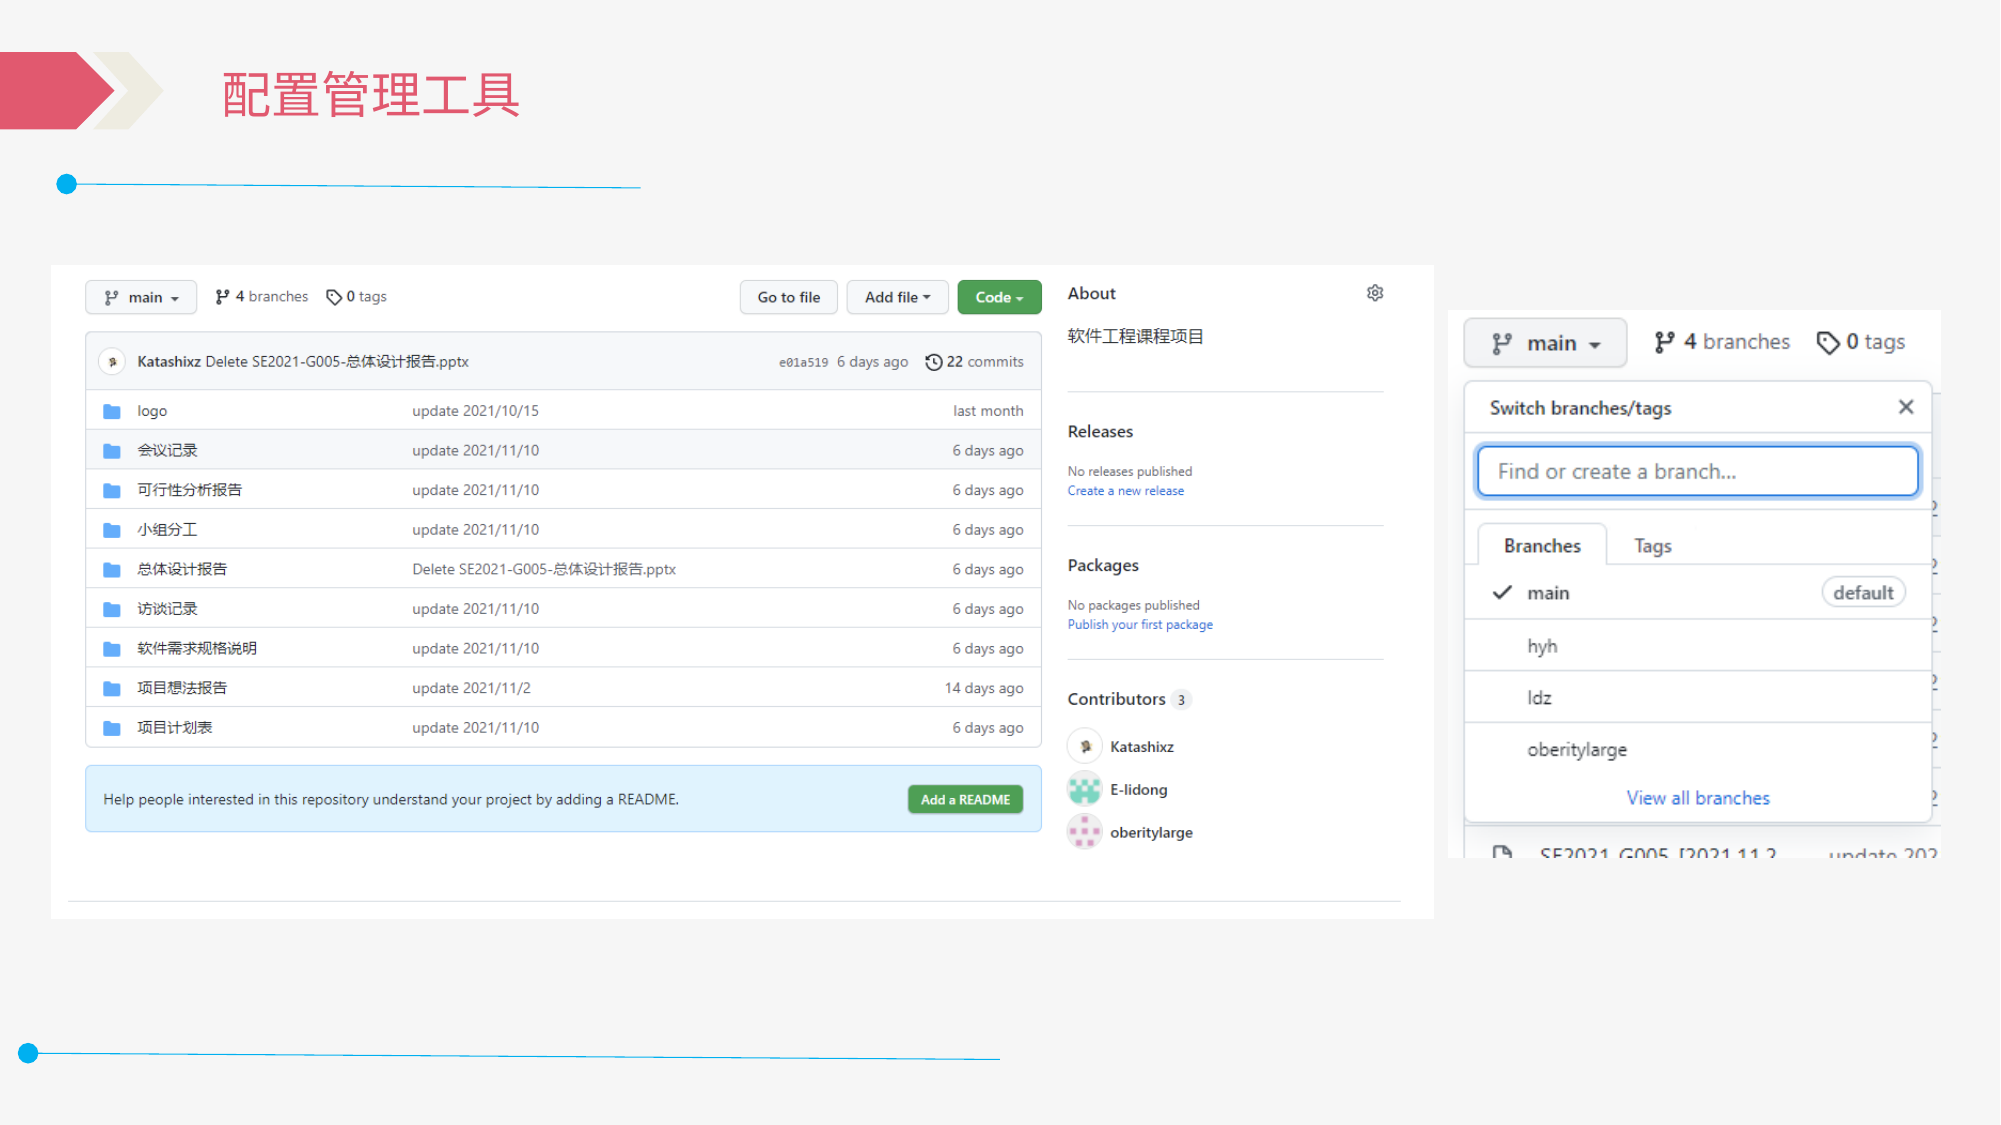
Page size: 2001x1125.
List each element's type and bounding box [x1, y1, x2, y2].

text_box [66, 184, 641, 188]
text_box [195, 44, 1310, 132]
picture [51, 265, 1434, 919]
picture [1448, 310, 1941, 858]
text_box [28, 1053, 1000, 1060]
